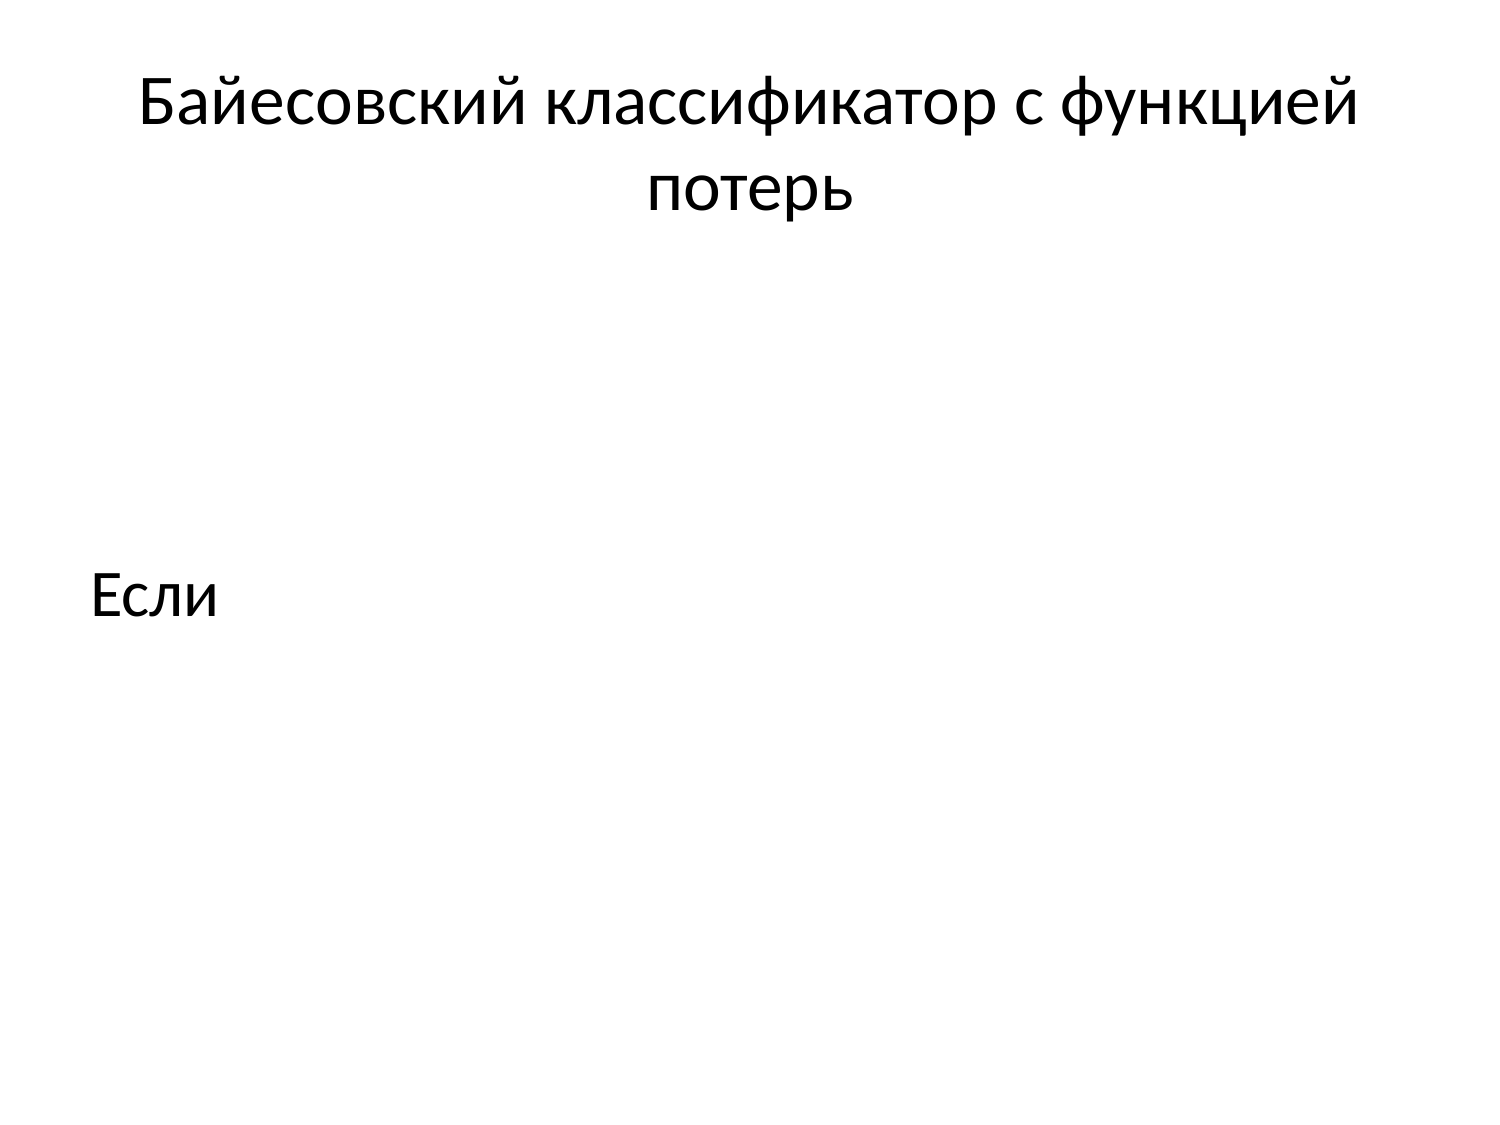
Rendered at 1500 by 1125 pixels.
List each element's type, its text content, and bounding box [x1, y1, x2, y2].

title Байесовский классификатор с функцией потерь [75, 45, 1425, 233]
